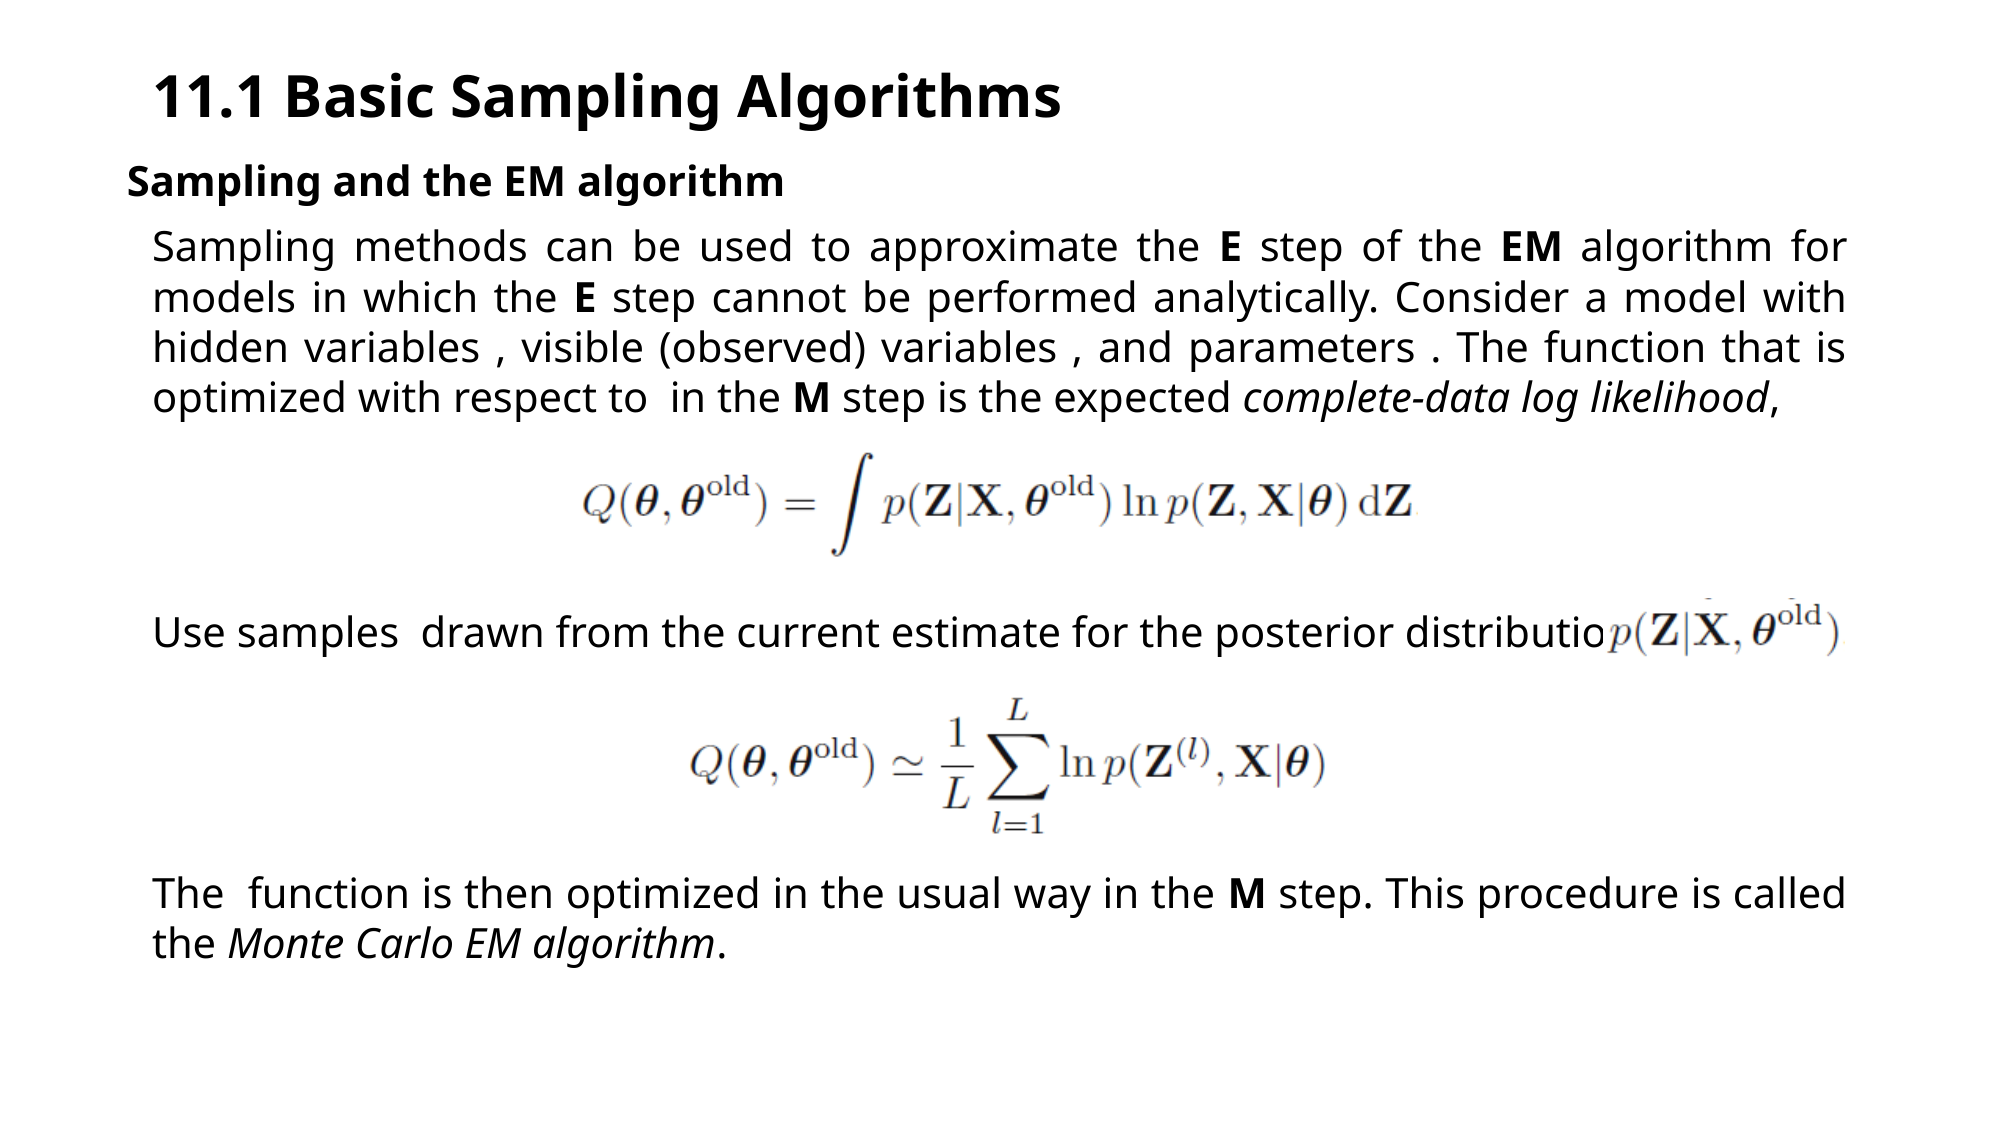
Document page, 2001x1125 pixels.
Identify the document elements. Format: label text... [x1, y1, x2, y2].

picture [582, 450, 1418, 560]
picture [669, 684, 1331, 840]
text_box Sampling and the EM algorithm [112, 147, 801, 213]
picture [1603, 598, 1845, 661]
title 11.1 Basic Sampling Algorithms [137, 59, 1863, 138]
